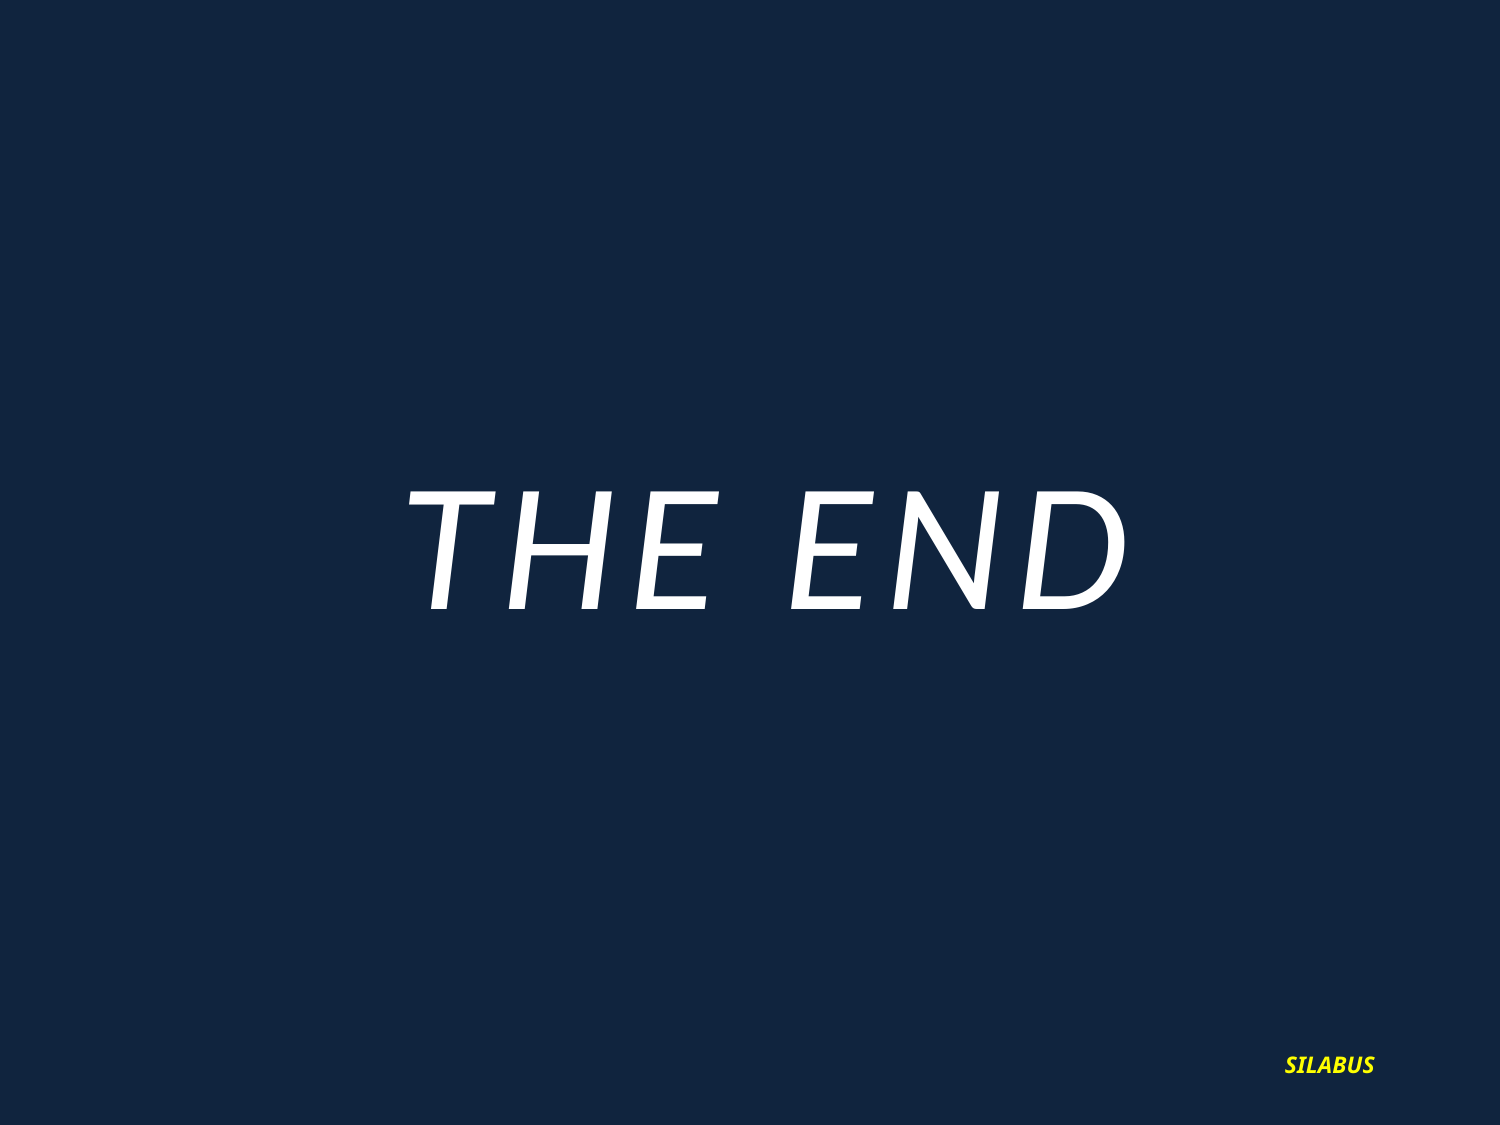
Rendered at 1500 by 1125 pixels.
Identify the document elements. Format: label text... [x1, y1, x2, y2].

text_box THE END [385, 418, 1145, 654]
text_box SILABUS [1230, 1042, 1430, 1086]
